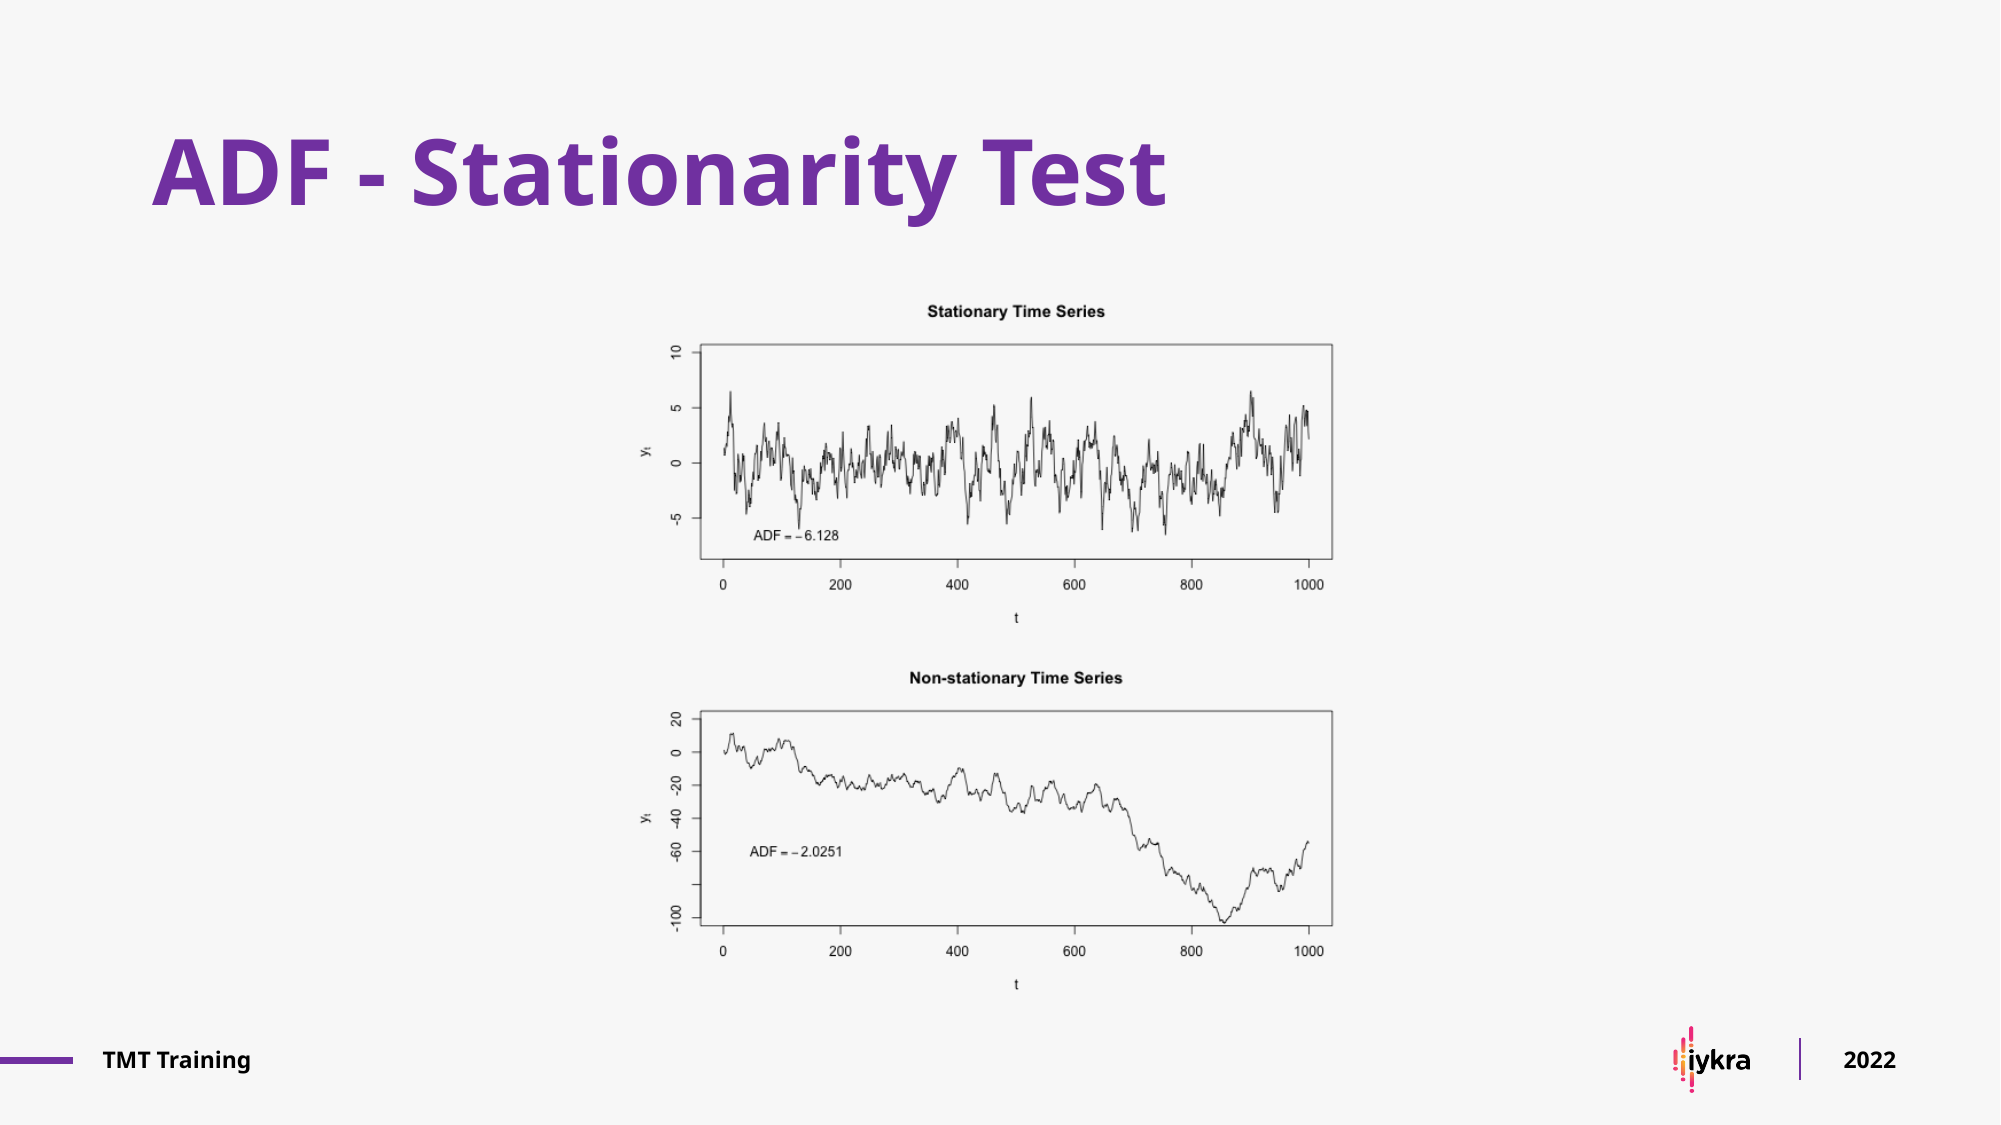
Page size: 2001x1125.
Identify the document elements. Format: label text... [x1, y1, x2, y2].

title ADF - Stationarity Test [137, 59, 1863, 278]
text_box TMT Training [87, 1032, 309, 1088]
picture [633, 277, 1367, 1010]
text_box 2022 [1828, 1032, 1979, 1088]
picture [1673, 1026, 1750, 1093]
